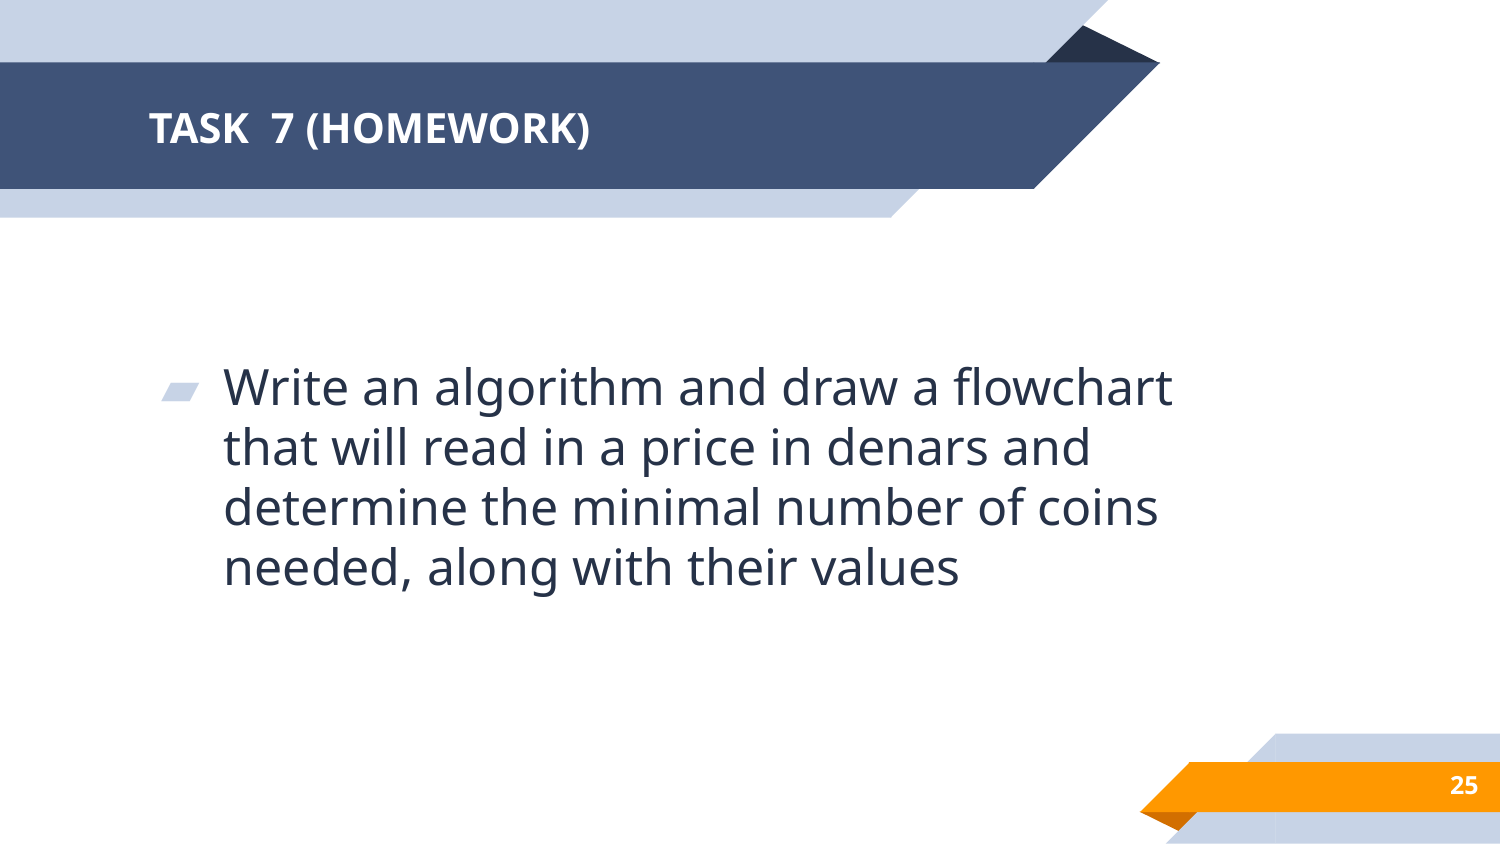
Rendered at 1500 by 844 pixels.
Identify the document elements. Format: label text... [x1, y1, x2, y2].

slide_number 25 [1249, 760, 1494, 813]
list Write an algorithm and draw a flowchart that will read in a price in denars and determine the minimal number of coins needed, along with their values [133, 217, 1250, 734]
title TASK 7 (HOMEWORK) [133, 64, 1035, 190]
